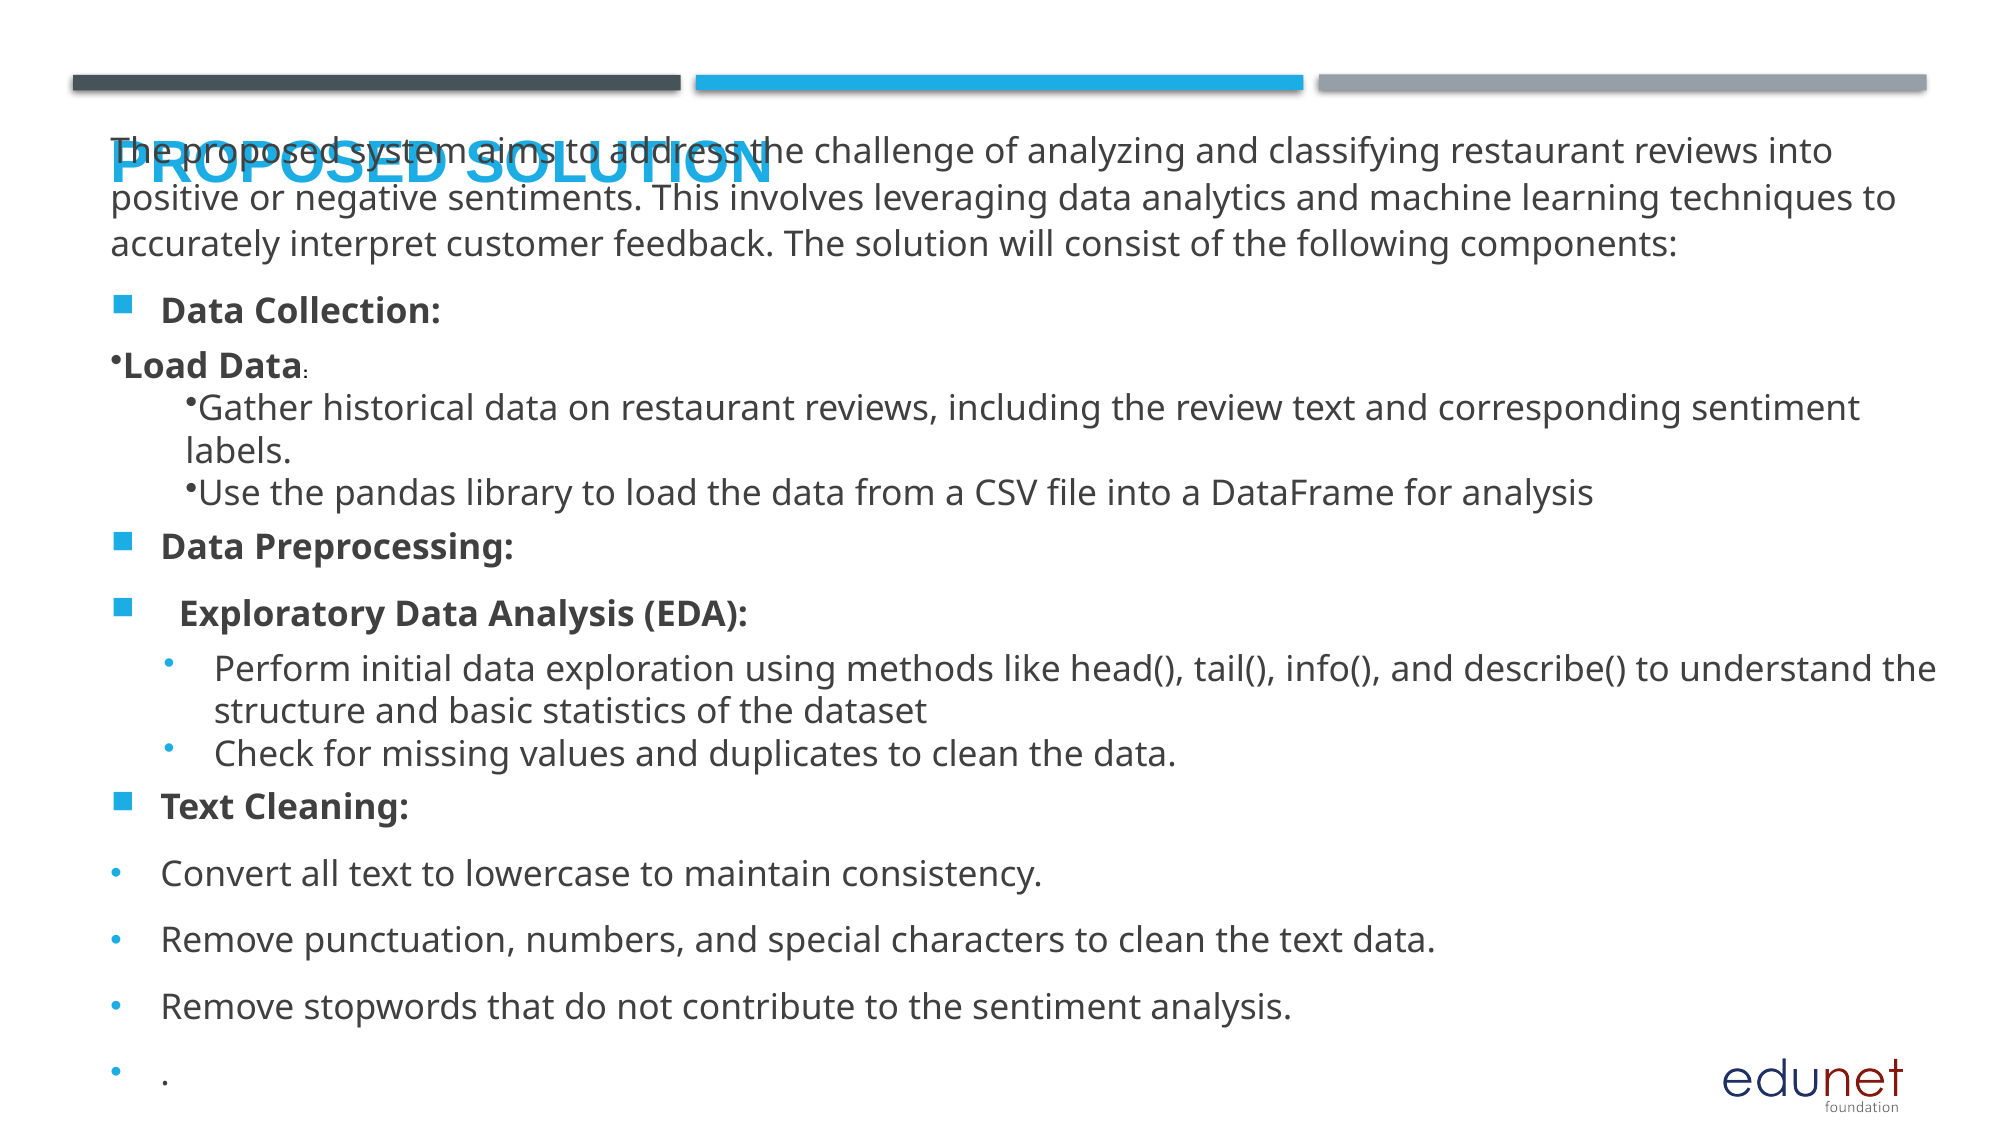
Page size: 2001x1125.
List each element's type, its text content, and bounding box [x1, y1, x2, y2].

text_box [54, 640, 1986, 701]
title Proposed Solution [95, 115, 1905, 203]
list The proposed system aims to address the challenge of analyzing and classifying restaurant reviews into positive or negative sentiments. This involves leveraging data analytics and machine learning techniques to accurately interpret customer feedback. The solution will consist of the following components: Data Collection: Load Data: Gather historical data on restaurant reviews, including the review text and corresponding sentiment labels. Use the pandas library to load the data from a CSV file into a DataFrame for analysis Data Preprocessing: Exploratory Data Analysis (EDA): Perform initial data exploration using methods like head(), tail(), info(), and describe() to understand the structure and basic statistics of the dataset Check for missing values and duplicates to clean the data. Text Cleaning: Convert all text to lowercase to maintain consistency. Remove punctuation, numbers, and special characters to clean the text data. Remove stopwords that do not contribute to the sentiment analysis. . . [95, 701, 1972, 1125]
list The proposed system aims to address the challenge of analyzing and classifying restaurant reviews into positive or negative sentiments. This involves leveraging data analytics and machine learning techniques to accurately interpret customer feedback. The solution will consist of the following components: Data Collection: Load Data: Gather historical data on restaurant reviews, including the review text and corresponding sentiment labels. Use the pandas library to load the data from a CSV file into a DataFrame for analysis Data Preprocessing: Exploratory Data Analysis (EDA): Perform initial data exploration using methods like head(), tail(), info(), and describe() to understand the structure and basic statistics of the dataset Check for missing values and duplicates to clean the data. Text Cleaning: Convert all text to lowercase to maintain consistency. Remove punctuation, numbers, and special characters to clean the text data. Remove stopwords that do not contribute to the sentiment analysis. . . [95, 484, 1972, 640]
